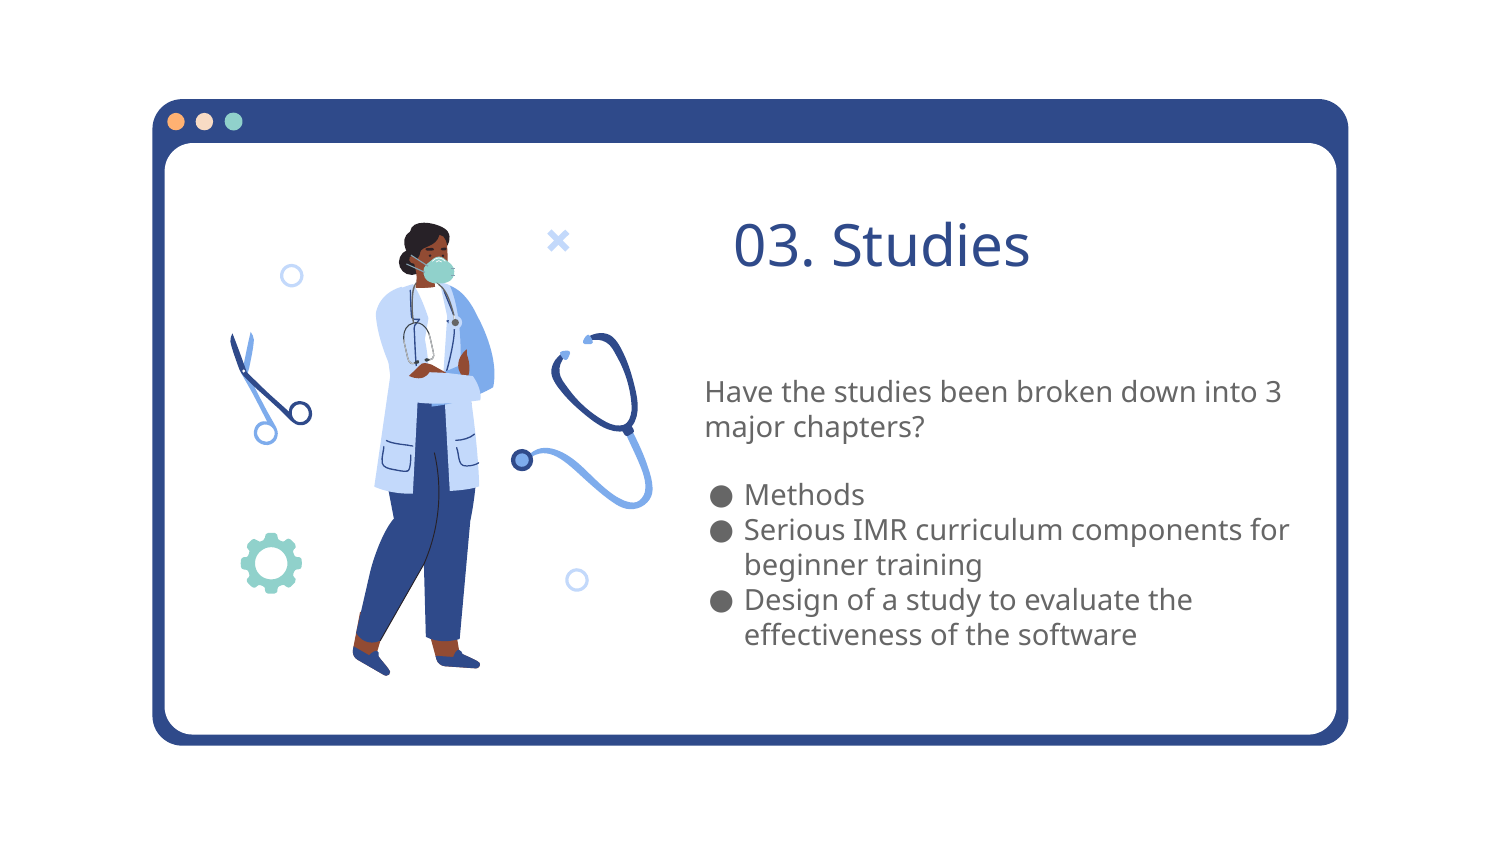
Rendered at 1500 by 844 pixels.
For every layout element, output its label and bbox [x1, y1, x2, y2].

text_box [152, 98, 1349, 746]
text_box [229, 222, 715, 676]
